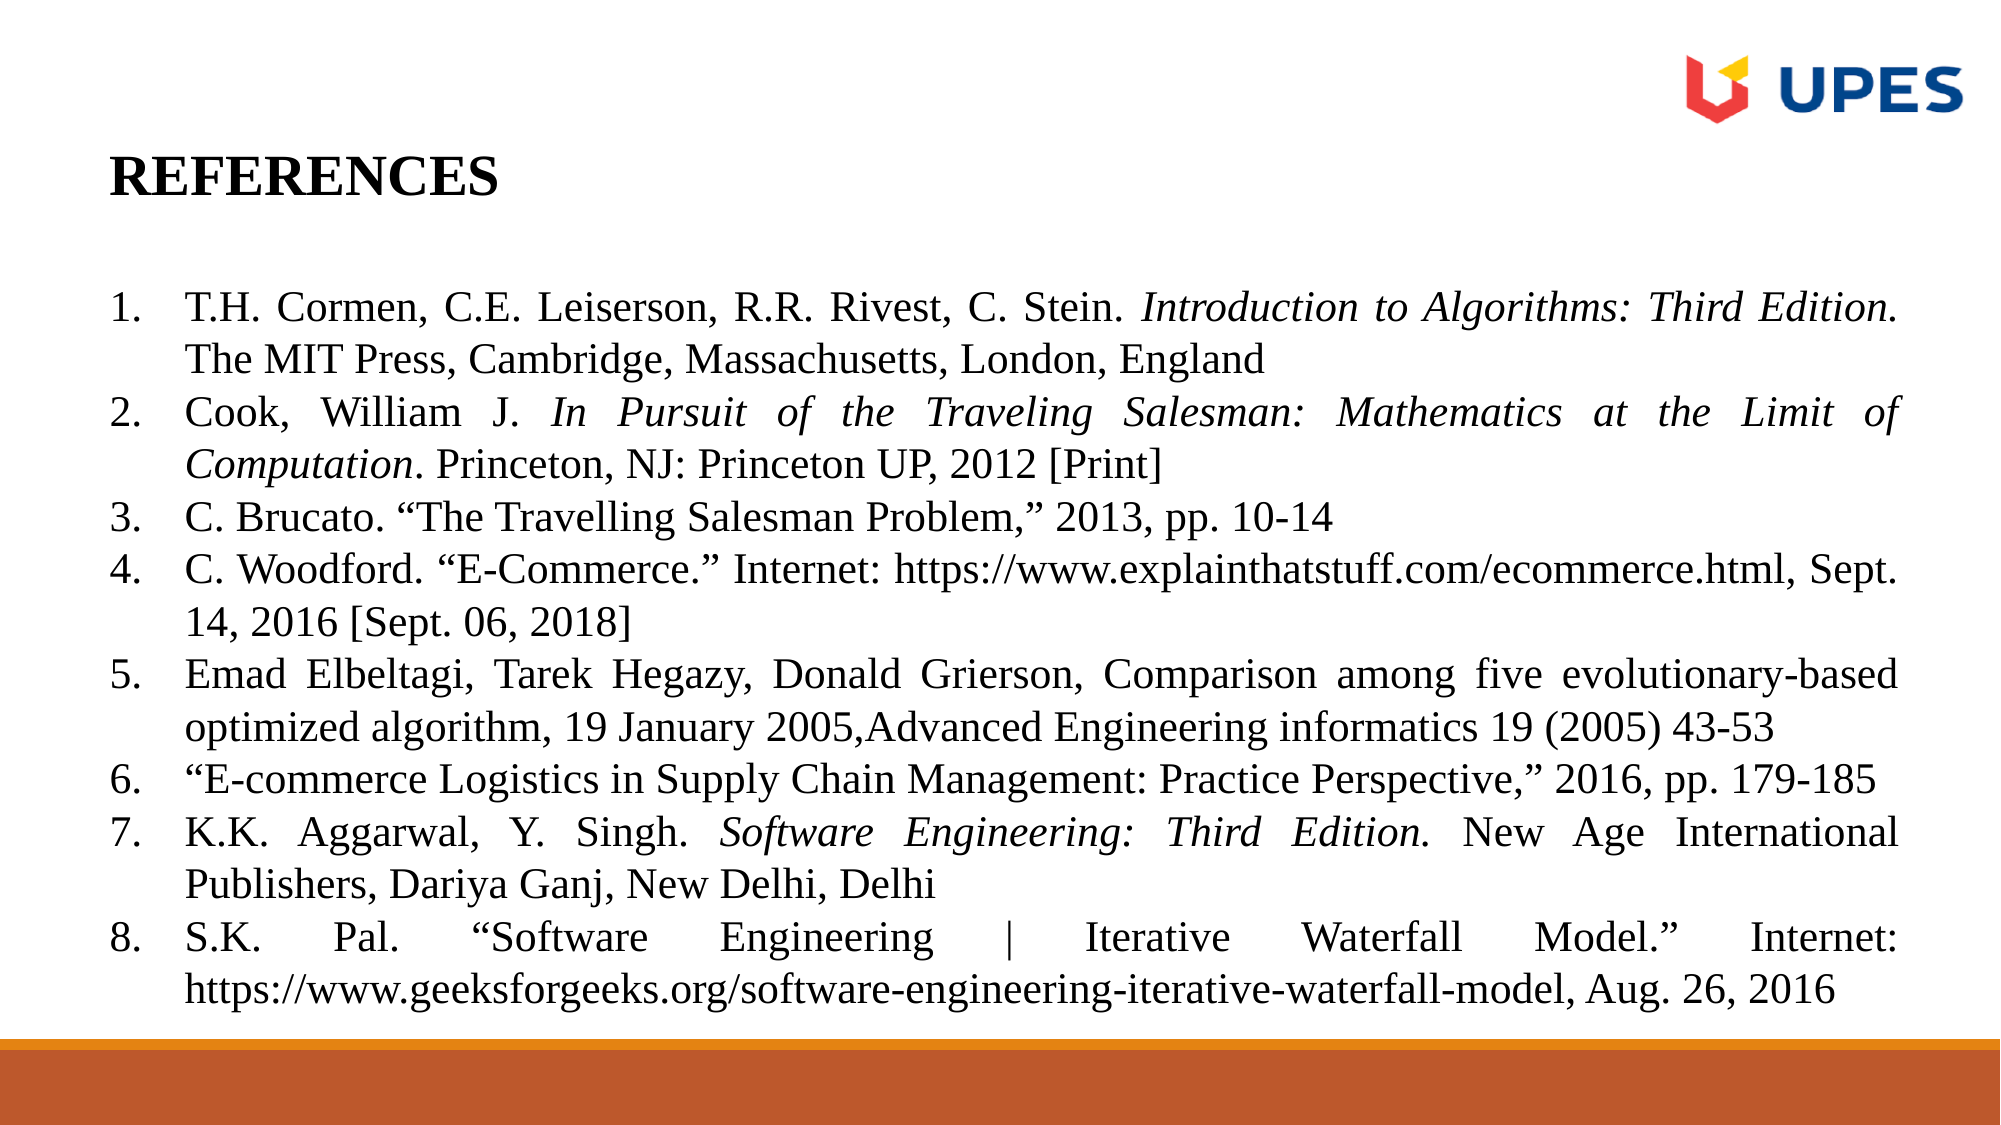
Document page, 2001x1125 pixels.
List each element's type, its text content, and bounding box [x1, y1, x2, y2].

picture [1677, 34, 1973, 148]
text_box REFERENCES T.H. Cormen, C.E. Leiserson, R.R. Rivest, C. Stein. Introduction to Algorithms: Third Edition. The MIT Press, Cambridge, Massachusetts, London, England Cook, William J. In Pursuit of the Traveling Salesman: Mathematics at the Limit of Computation. Princeton, NJ: Princeton UP, 2012 [Print] C. Brucato. “The Travelling Salesman Problem,” 2013, pp. 10-14 C. Woodford. “E-Commerce.” Internet: https://www.explainthatstuff.com/ecommerce.html, Sept. 14, 2016 [Sept. 06, 2018] Emad Elbeltagi, Tarek Hegazy, Donald Grierson, Comparison among five evolutionary-based optimized algorithm, 19 January 2005,Advanced Engineering informatics 19 (2005) 43-53 “E-commerce Logistics in Supply Chain Management: Practice Perspective,” 2016, pp. 179-185 K.K. Aggarwal, Y. Singh. Software Engineering: Third Edition. New Age International Publishers, Dariya Ganj, New Delhi, Delhi S.K. Pal. “Software Engineering | Iterative Waterfall Model.” Internet: https://www.geeksforgeeks.org/software-engineering-iterative-waterfall-model, Aug. 26, 2016 [94, 130, 1915, 1080]
